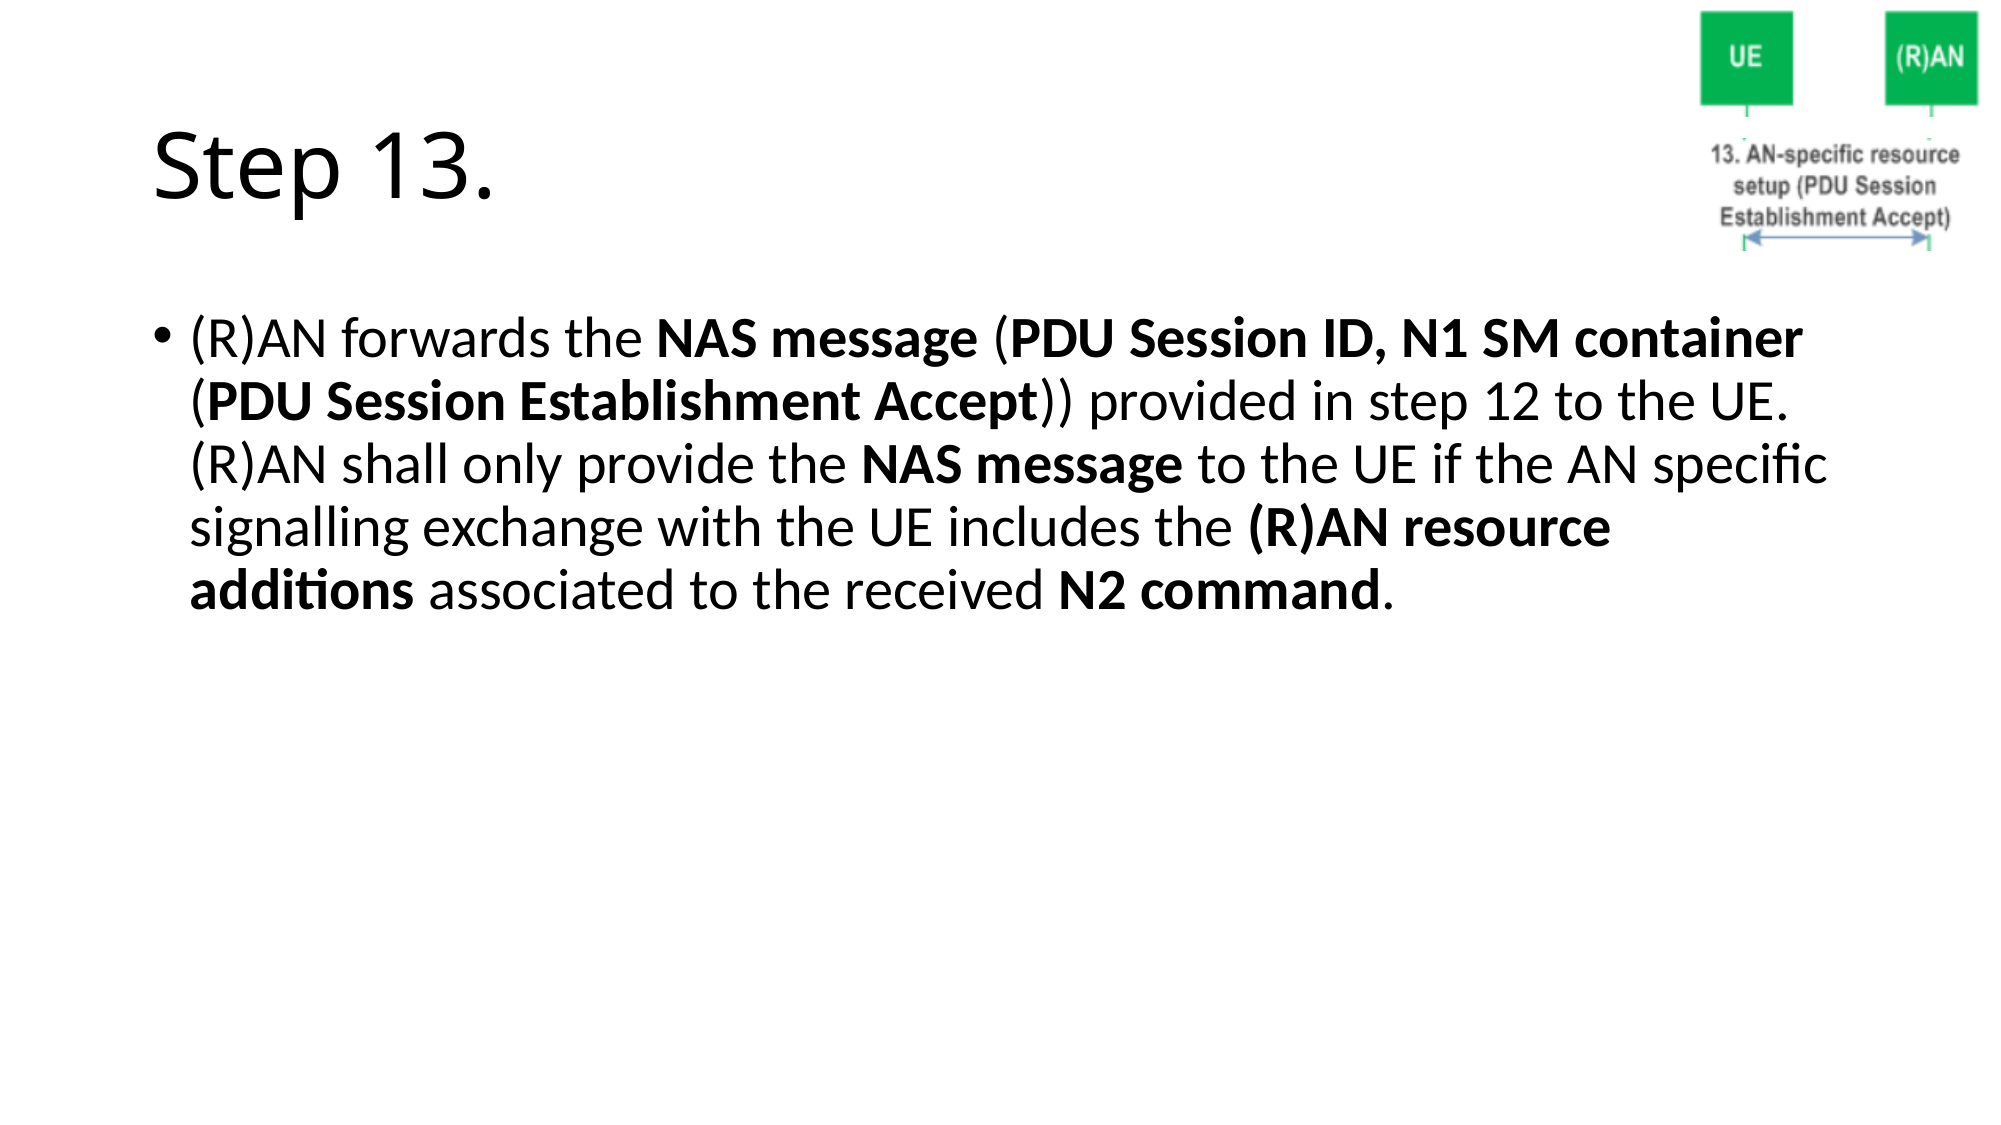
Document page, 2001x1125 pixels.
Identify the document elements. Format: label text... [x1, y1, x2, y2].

list (R)AN forwards the NAS message (PDU Session ID, N1 SM container (PDU Session Establishment Accept)) provided in step 12 to the UE. (R)AN shall only provide the NAS message to the UE if the AN specific signalling exchange with the UE includes the (R)AN resource additions associated to the received N2 command. [137, 299, 1863, 1014]
title Step 13. [137, 59, 1863, 278]
picture [1695, 138, 1982, 251]
picture [1687, 3, 2000, 117]
